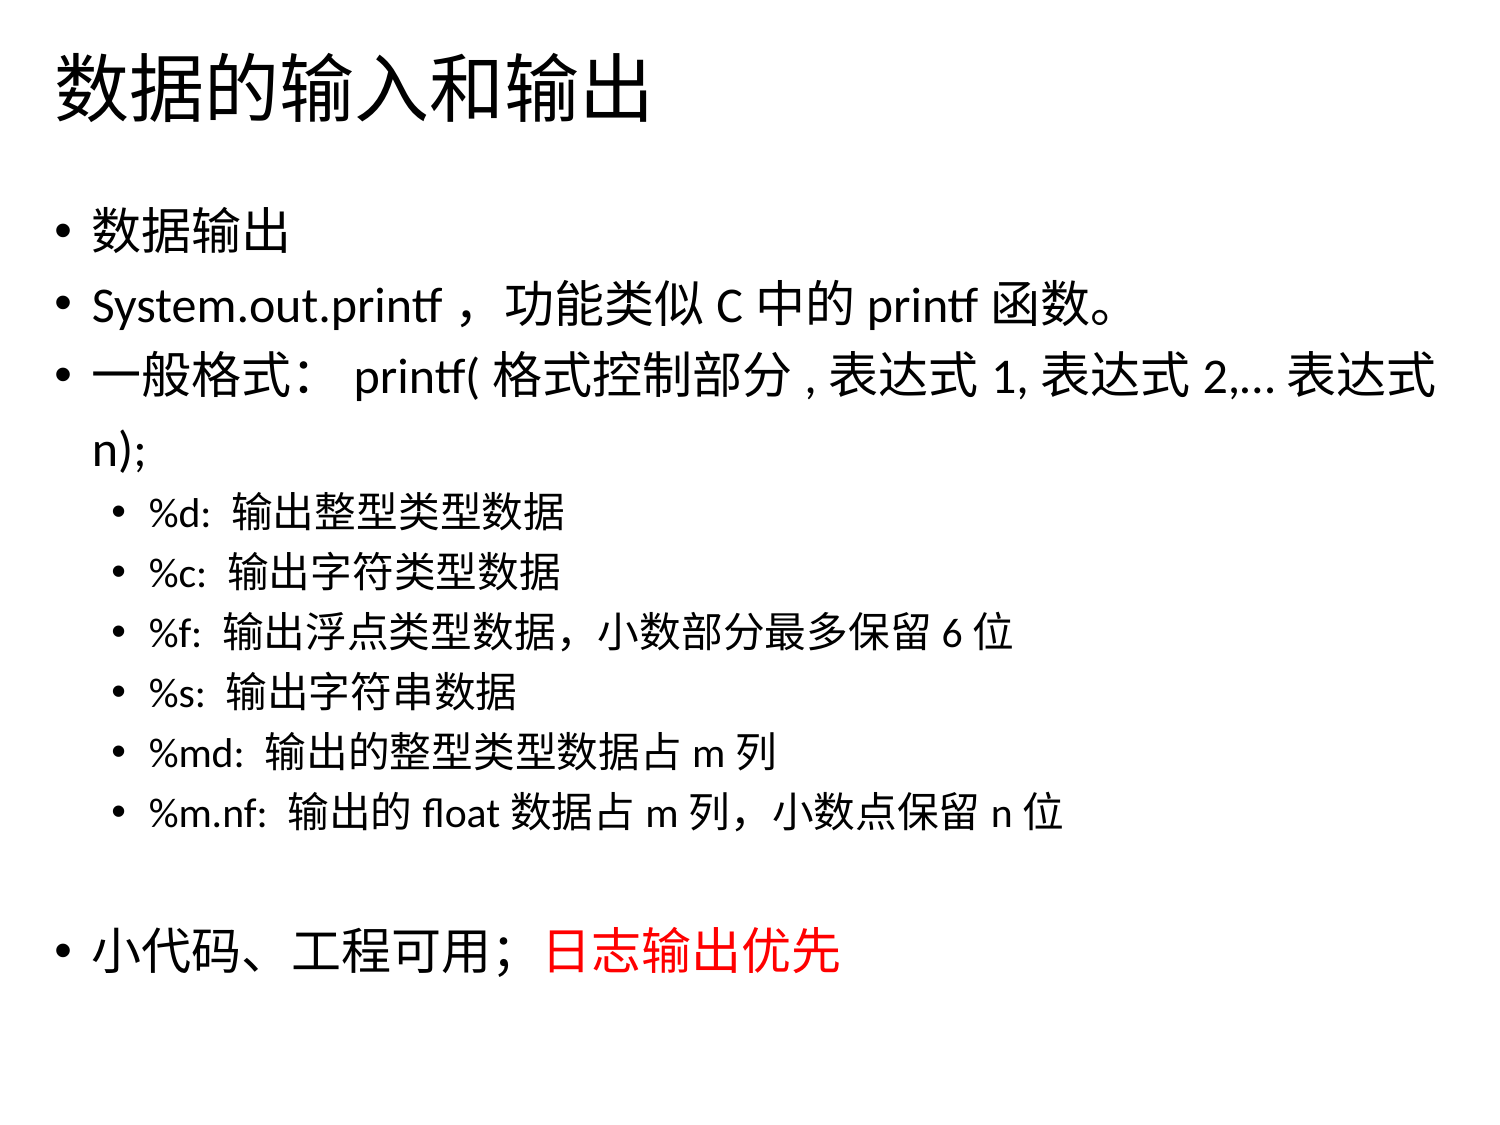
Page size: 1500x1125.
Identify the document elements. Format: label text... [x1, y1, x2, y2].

title 数据的输入和输出 [39, 35, 1494, 150]
list 数据输出 System.out.printf，功能类似C中的printf函数。 一般格式：printf(格式控制部分,表达式1,表达式2,…表达式n); %d: 输出整型类型数据 %c: 输出字符类型数据 %f: 输出浮点类型数据，小数部分最多保留6位 %s: 输出字符串数据 %md: 输出的整型类型数据占m列 %m.nf: 输出的float数据占m列，小数点保留n位 小代码、工程可用；日志输出优先 [39, 180, 1494, 1044]
